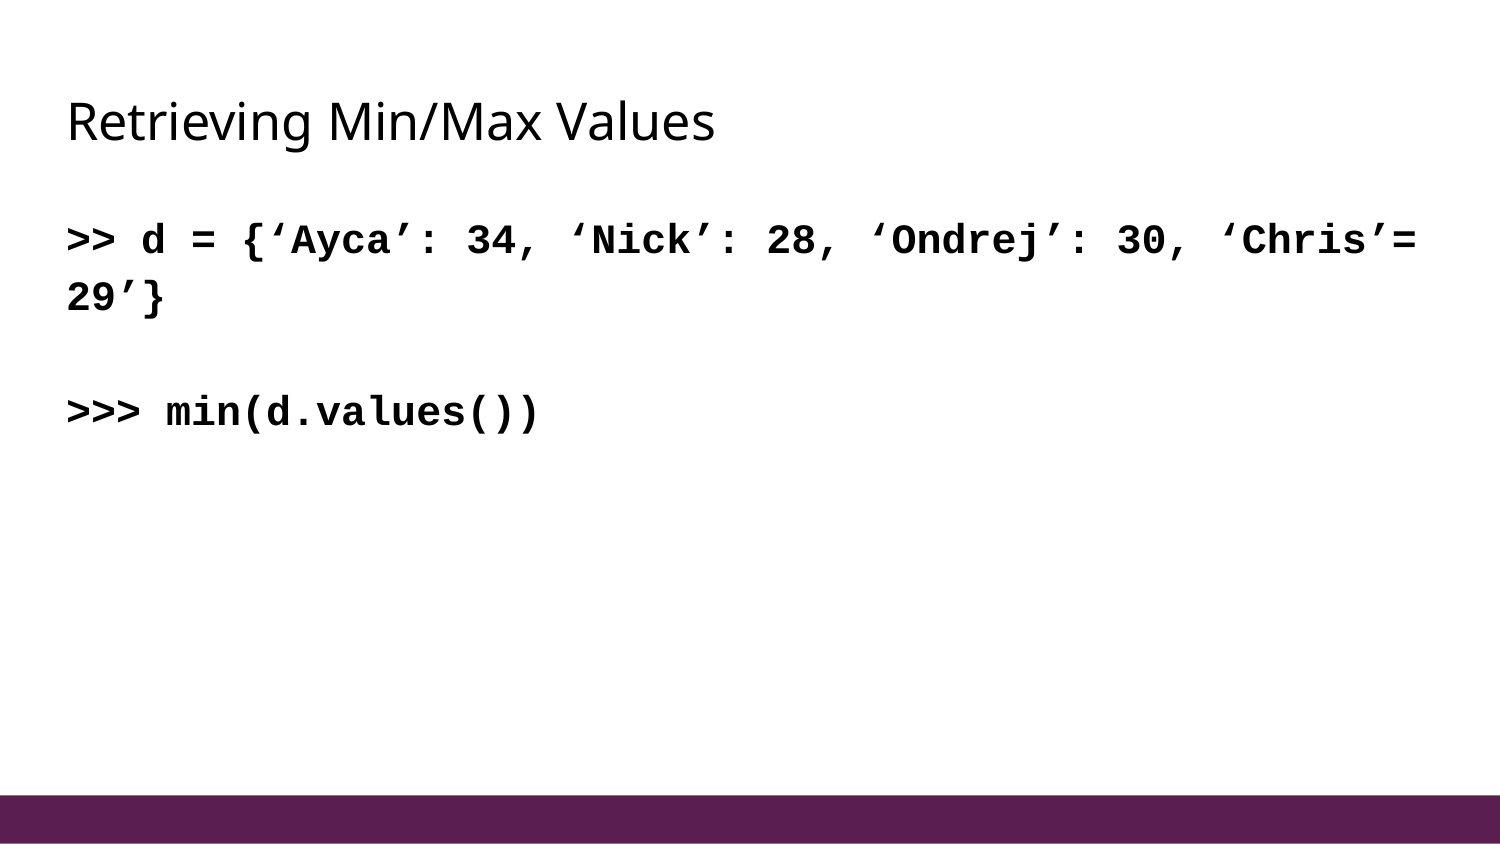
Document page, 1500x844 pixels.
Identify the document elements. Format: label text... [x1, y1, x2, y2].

title Retrieving Min/Max Values [50, 72, 1450, 168]
list >> d = {‘Ayca’: 34, ‘Nick’: 28, ‘Ondrej’: 30, ‘Chris’= 29’} >>> min(d.values()) [50, 188, 1450, 750]
